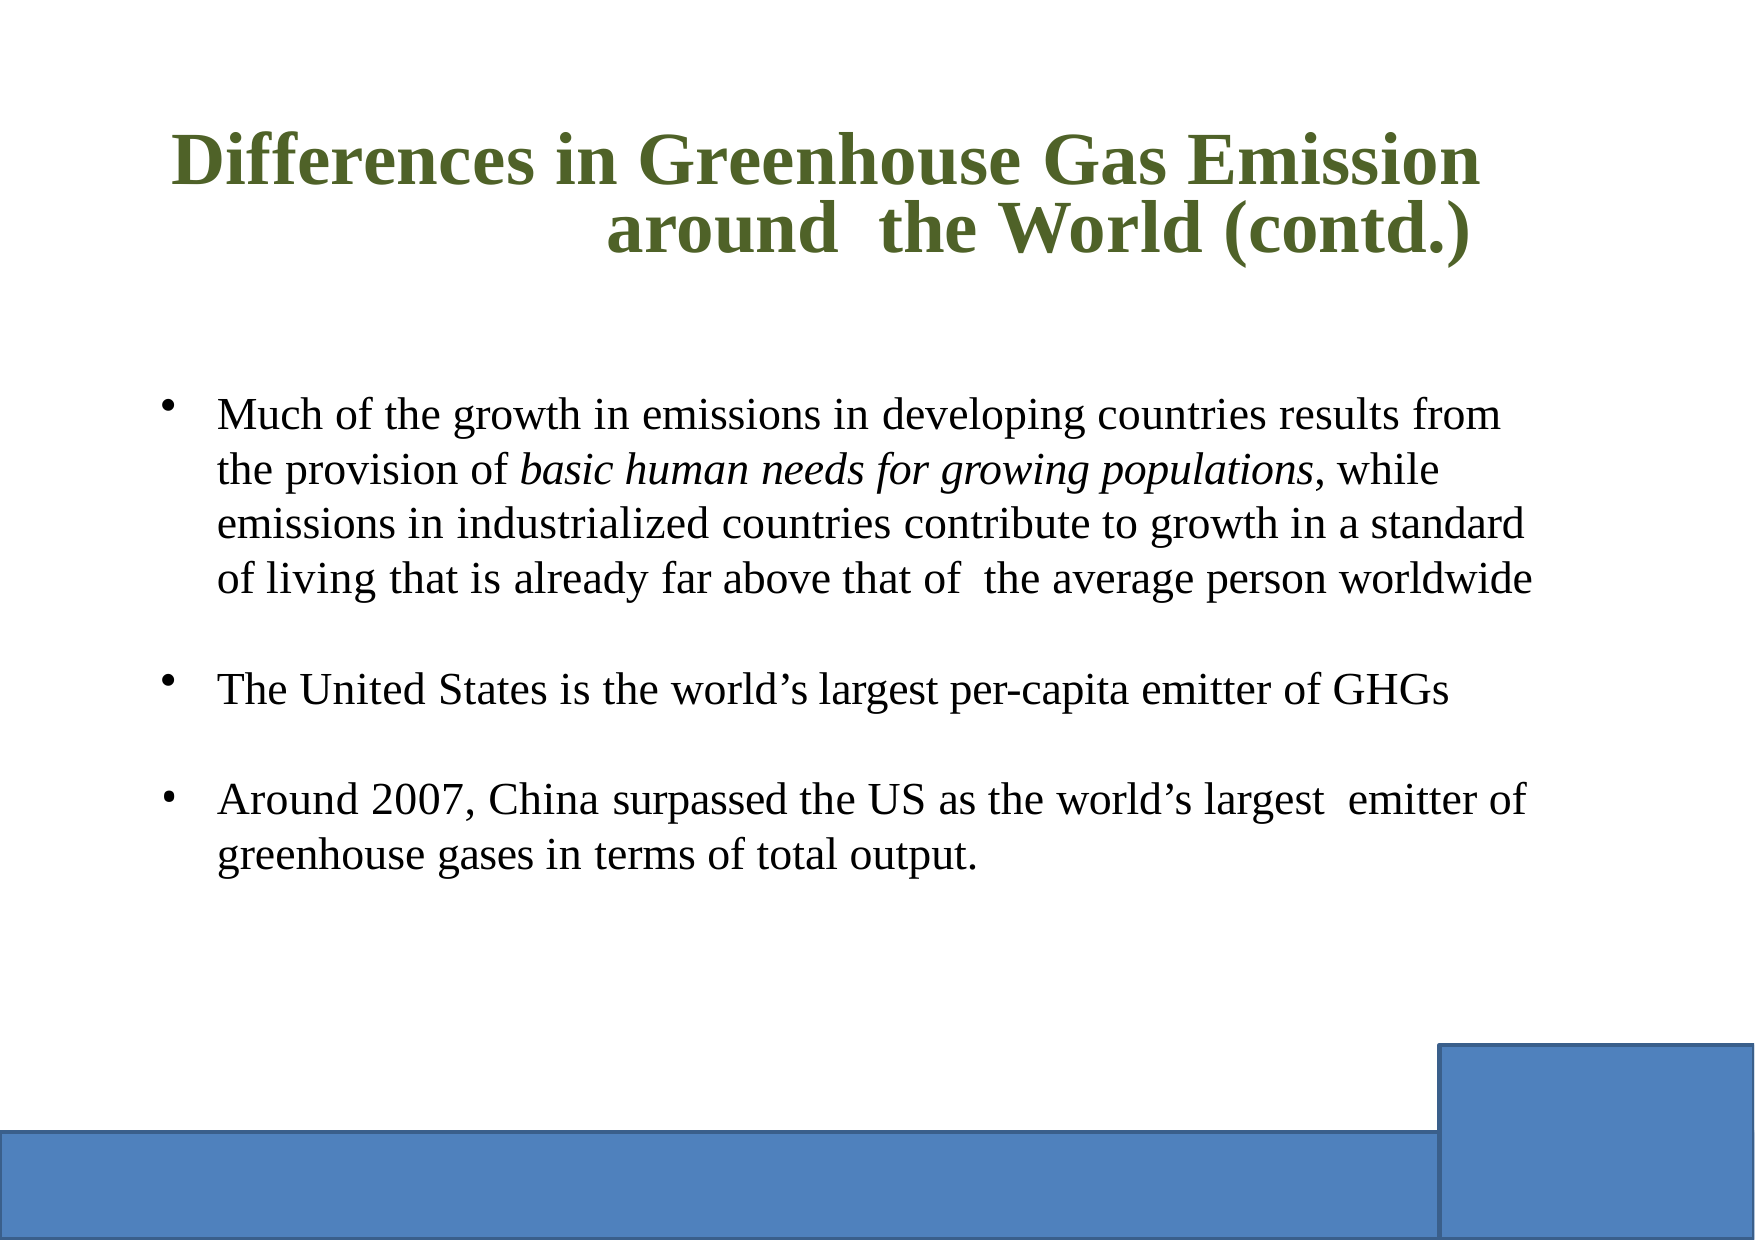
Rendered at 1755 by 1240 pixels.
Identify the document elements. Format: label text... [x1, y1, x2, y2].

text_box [0, 1044, 1755, 1240]
text_box Much of the growth in emissions in developing countries results from the provision of basic human needs for growing populations, while emissions in industrialized countries contribute to growth in a standard of living that is already far above that of the average person worldwide The United States is the world’s largest per-capita emitter of GHGs Around 2007, China surpassed the US as the world’s largest emitter of greenhouse gases in terms of total output. [158, 383, 1596, 879]
title Differences in Greenhouse Gas Emission around the World (contd.) [168, 130, 1586, 338]
